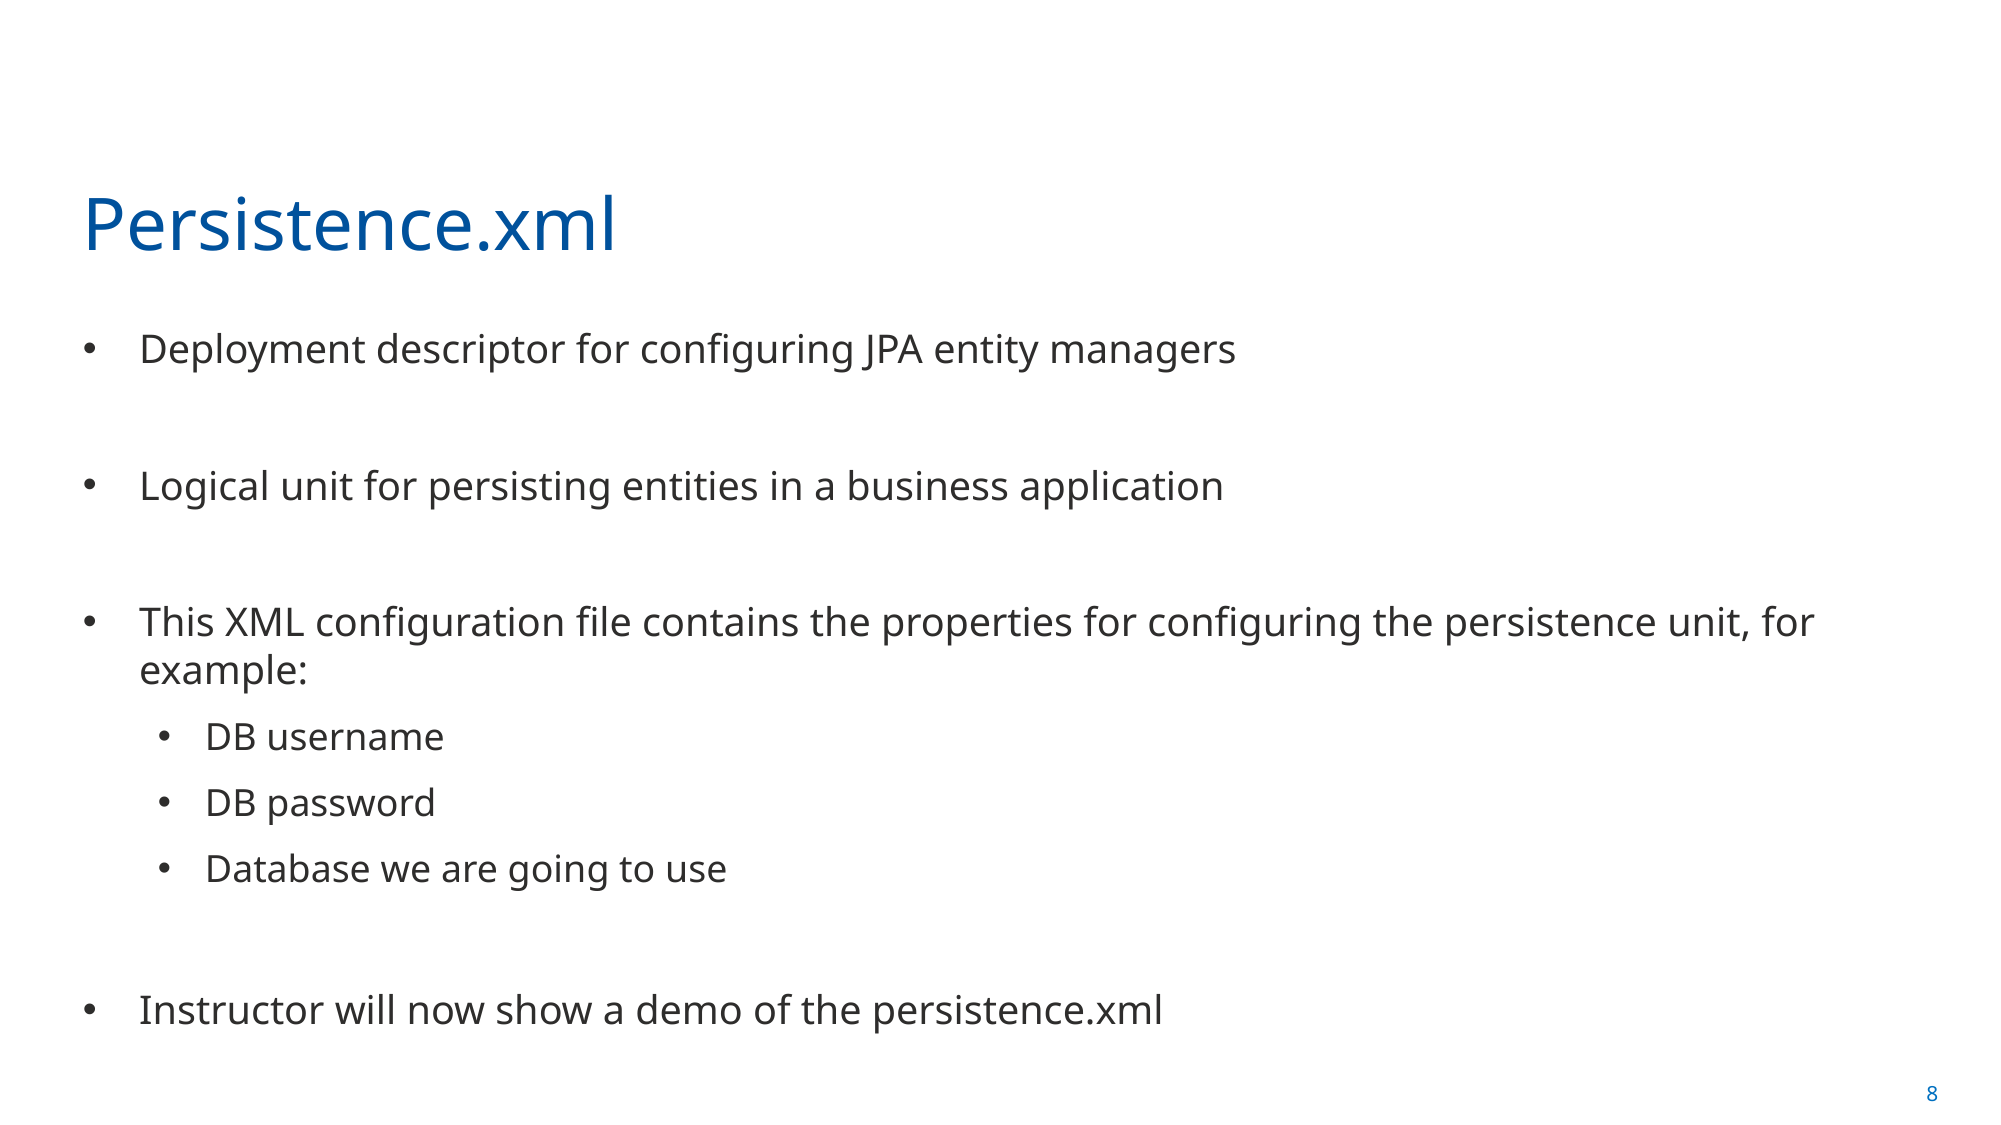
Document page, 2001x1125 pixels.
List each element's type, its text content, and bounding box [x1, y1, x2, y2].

list Deployment descriptor for configuring JPA entity managers Logical unit for persisting entities in a business application This XML configuration file contains the properties for configuring the persistence unit, for example: DB username DB password Database we are going to use Instructor will now show a demo of the persistence.xml [67, 316, 1939, 1063]
title Persistence.xml [67, 170, 1565, 273]
